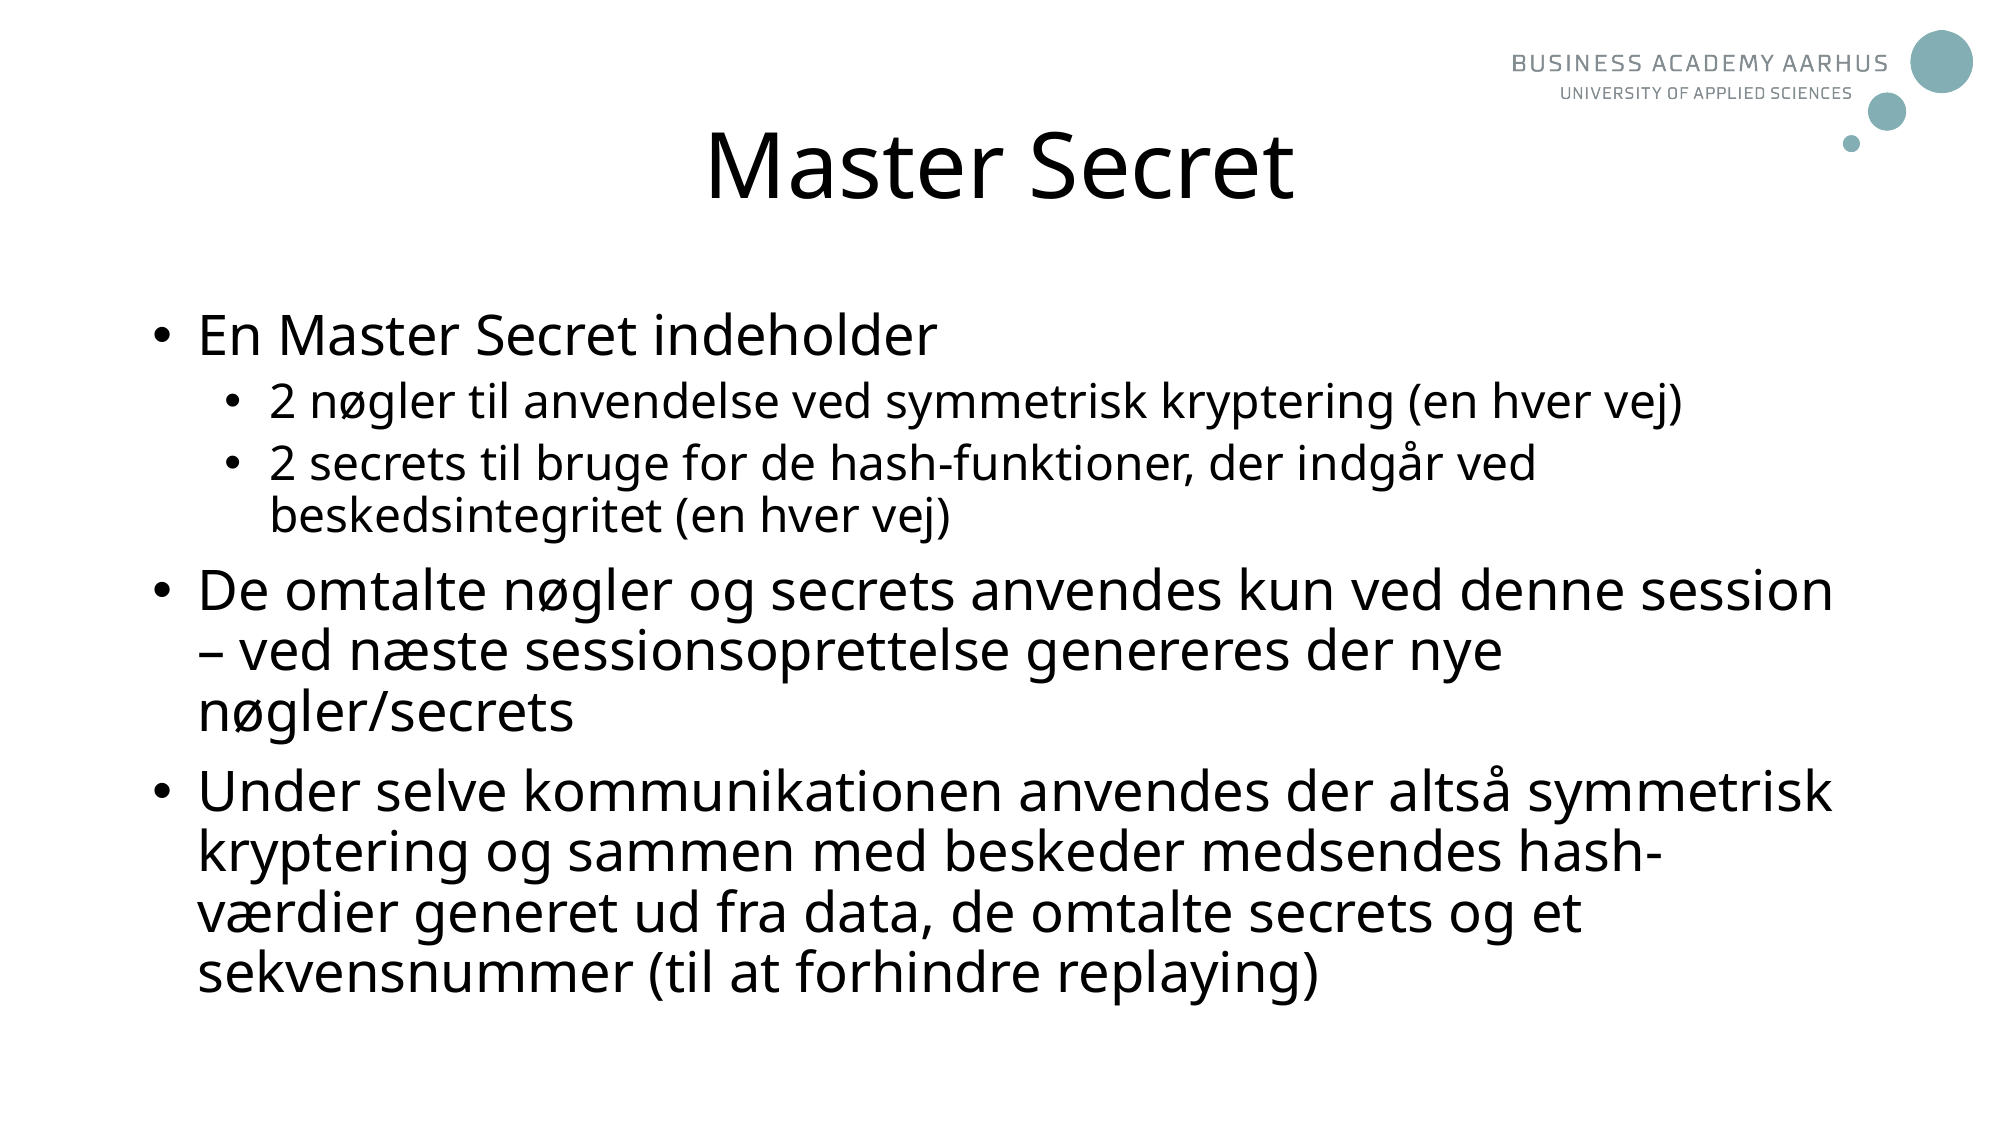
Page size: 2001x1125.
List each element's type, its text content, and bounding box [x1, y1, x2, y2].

list En Master Secret indeholder 2 nøgler til anvendelse ved symmetrisk kryptering (en hver vej) 2 secrets til bruge for de hash-funktioner, der indgår ved beskedsintegritet (en hver vej) De omtalte nøgler og secrets anvendes kun ved denne session – ved næste sessionsoprettelse genereres der nye nøgler/secrets Under selve kommunikationen anvendes der altså symmetrisk kryptering og sammen med beskeder medsendes hash-værdier generet ud fra data, de omtalte secrets og et sekvensnummer (til at forhindre replaying) [137, 299, 1863, 1014]
title Master Secret [137, 59, 1863, 278]
picture [1513, 30, 1973, 152]
